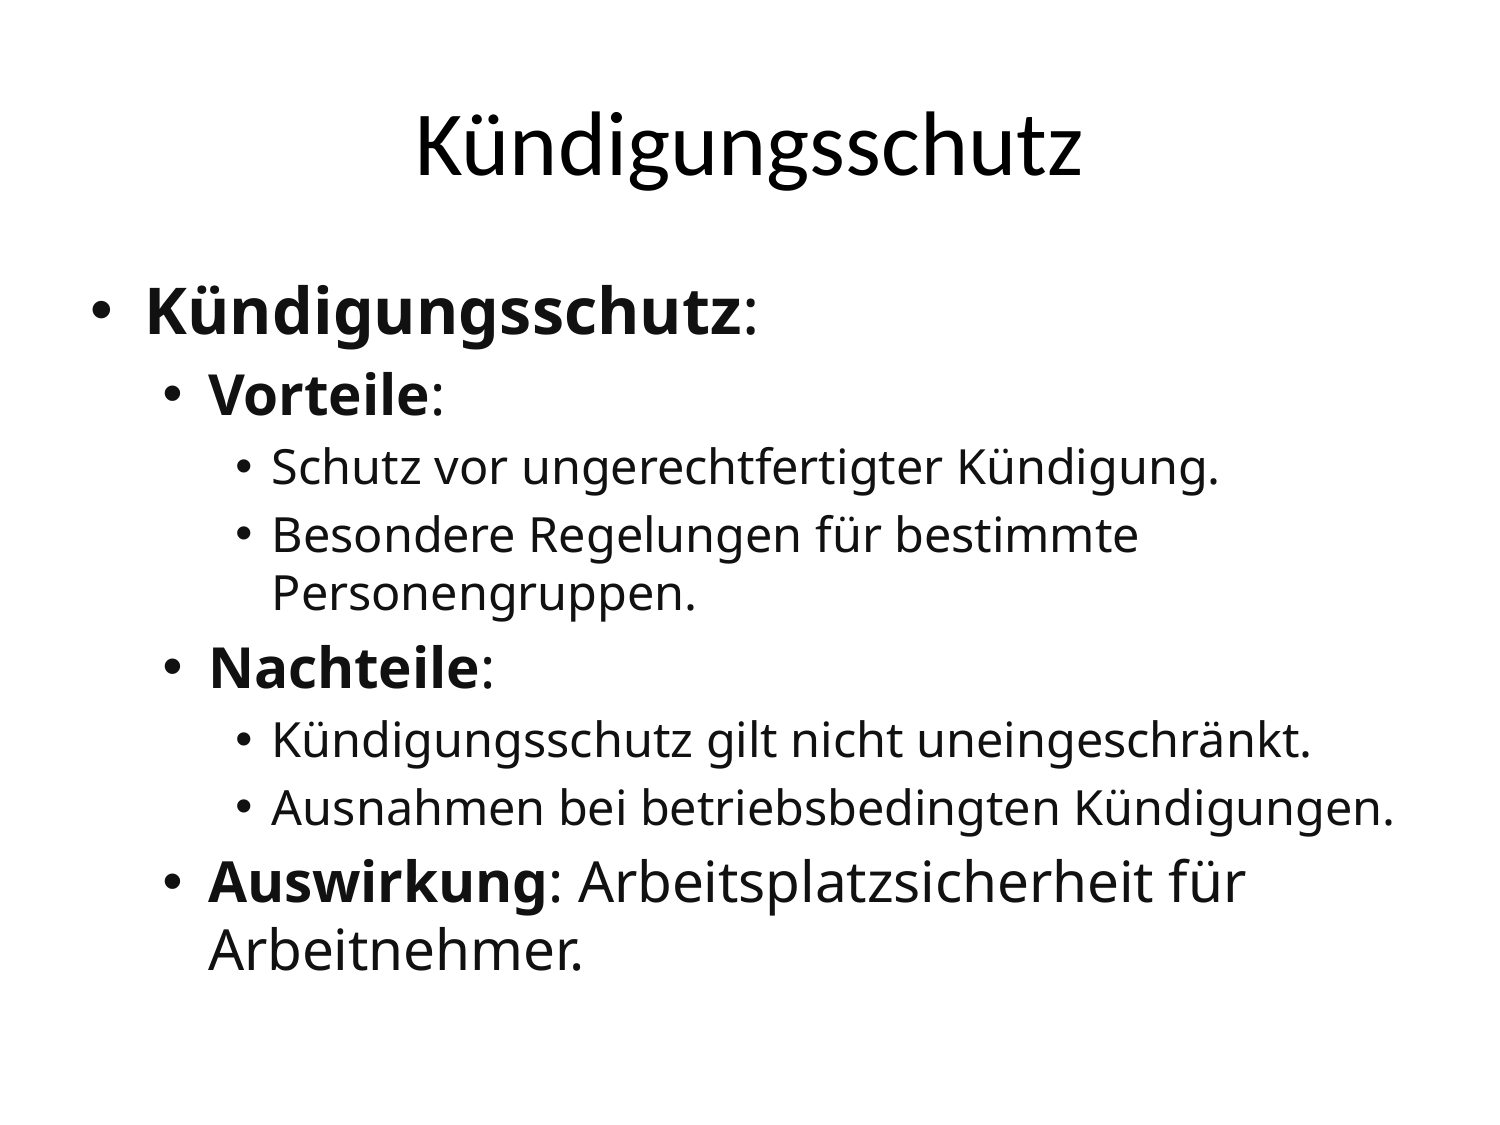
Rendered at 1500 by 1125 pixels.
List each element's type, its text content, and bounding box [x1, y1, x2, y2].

title Kündigungsschutz [75, 45, 1425, 233]
list Kündigungsschutz: Vorteile: Schutz vor ungerechtfertigter Kündigung. Besondere Regelungen für bestimmte Personengruppen. Nachteile: Kündigungsschutz gilt nicht uneingeschränkt. Ausnahmen bei betriebsbedingten Kündigungen. Auswirkung: Arbeitsplatzsicherheit für Arbeitnehmer. [75, 262, 1425, 1005]
